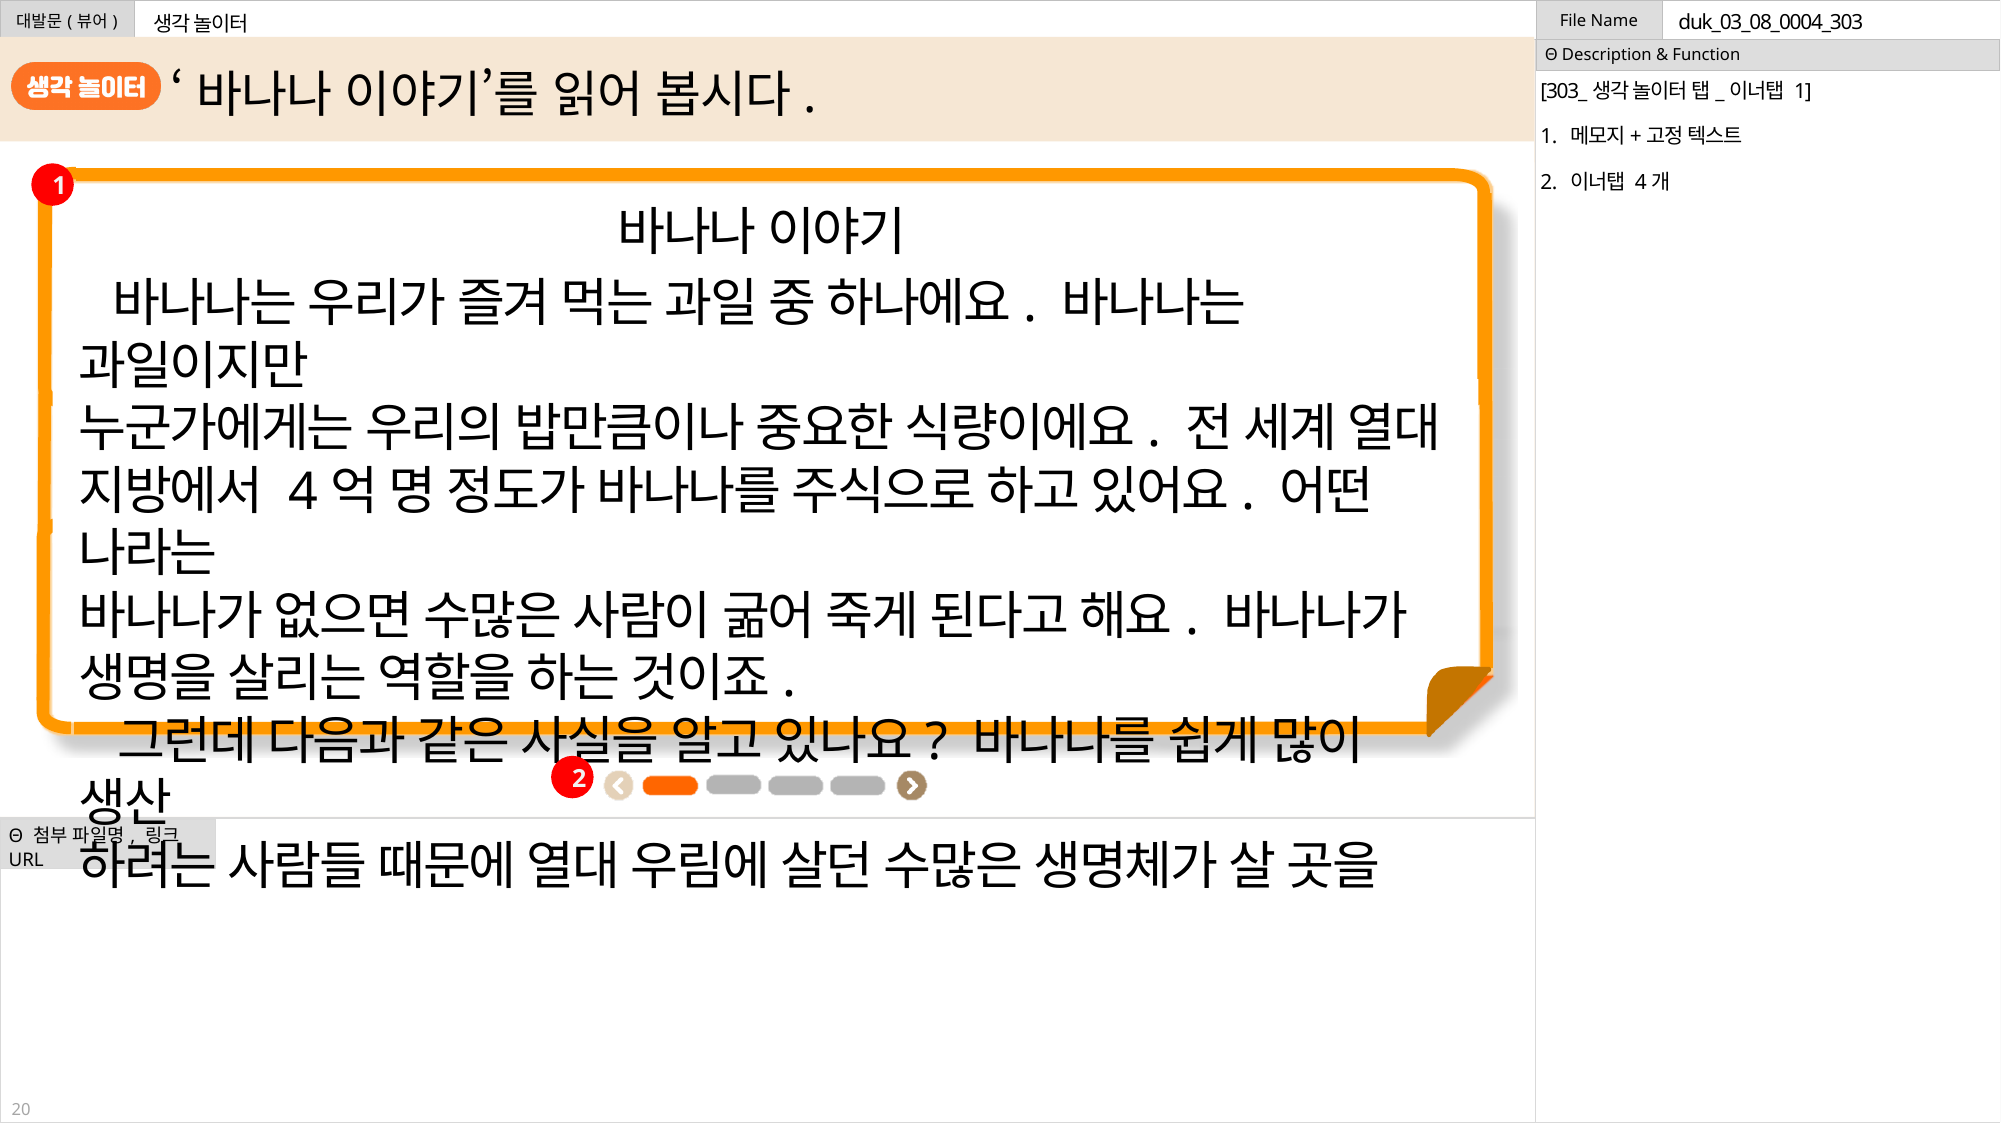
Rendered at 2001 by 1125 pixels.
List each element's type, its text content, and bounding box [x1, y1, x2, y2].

list [303_생각 놀이터 탭_이너탭 1] 메모지+고정 텍스트 이너탭 4개 [1534, 71, 2000, 669]
list duk_03_08_0004_303 [1660, 0, 2000, 39]
list 생각 놀이터 [135, 0, 1535, 38]
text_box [587, 758, 944, 812]
picture [11, 62, 161, 113]
text_box 2 [551, 758, 587, 799]
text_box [21, 156, 1518, 758]
text_box 바나나는 우리가 즐겨 먹는 과일 중 하나에요. 바나나는 과일이지만 누군가에게는 우리의 밥만큼이나 중요한 식량이에요. 전 세계 열대 지방에서 4억 명 정도가 바나나를 주식으로 하고 있어요. 어떤 나라는 바나나가 없으면 수많은 사람이 굶어 죽게 된다고 해요. 바나나가 생명을 살리는 역할을 하는 것이죠. 그런데 다음과 같은 사실을 알고 있나요? 바나나를 쉽게 많이 생산 하려는 사람들 때문에 열대 우림에 살던 수많은 생명체가 살 곳을 [63, 758, 1479, 902]
list ‘바나나 이야기’를 읽어 봅시다. [170, 46, 1511, 127]
